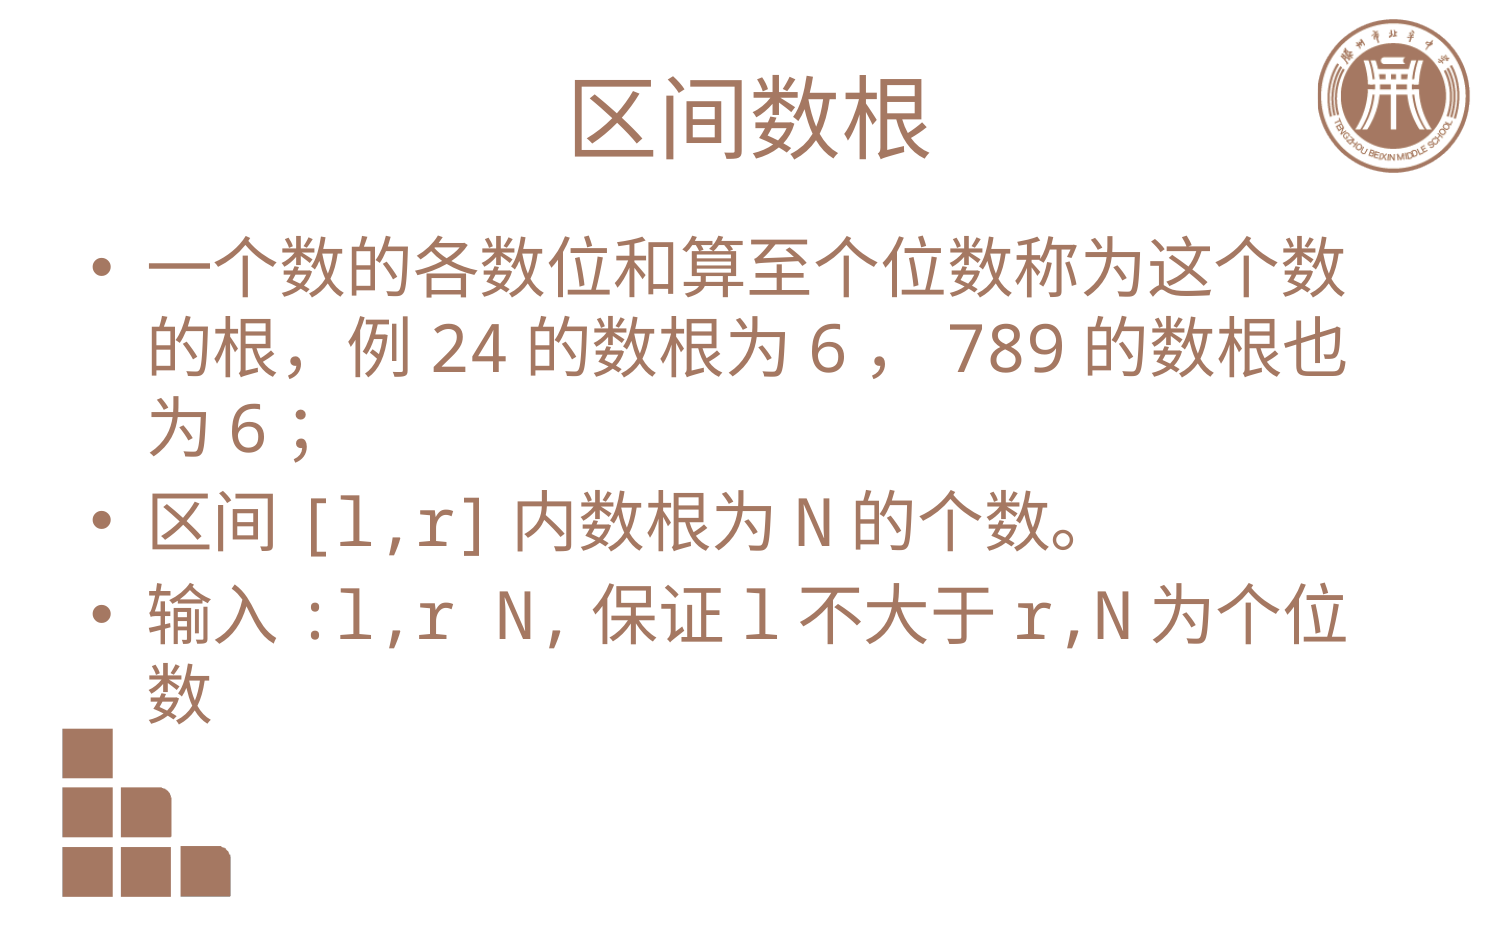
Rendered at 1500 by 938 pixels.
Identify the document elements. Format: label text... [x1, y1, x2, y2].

picture [1317, 19, 1498, 173]
picture [41, 716, 263, 916]
title 区间数根 [75, 37, 1425, 194]
list 一个数的各数位和算至个位数称为这个数的根，例24的数根为6，789的数根也为6； 区间[l,r]内数根为N的个数。 输入:l,r N,保证l不大于r,N为个位数 [75, 218, 1425, 838]
